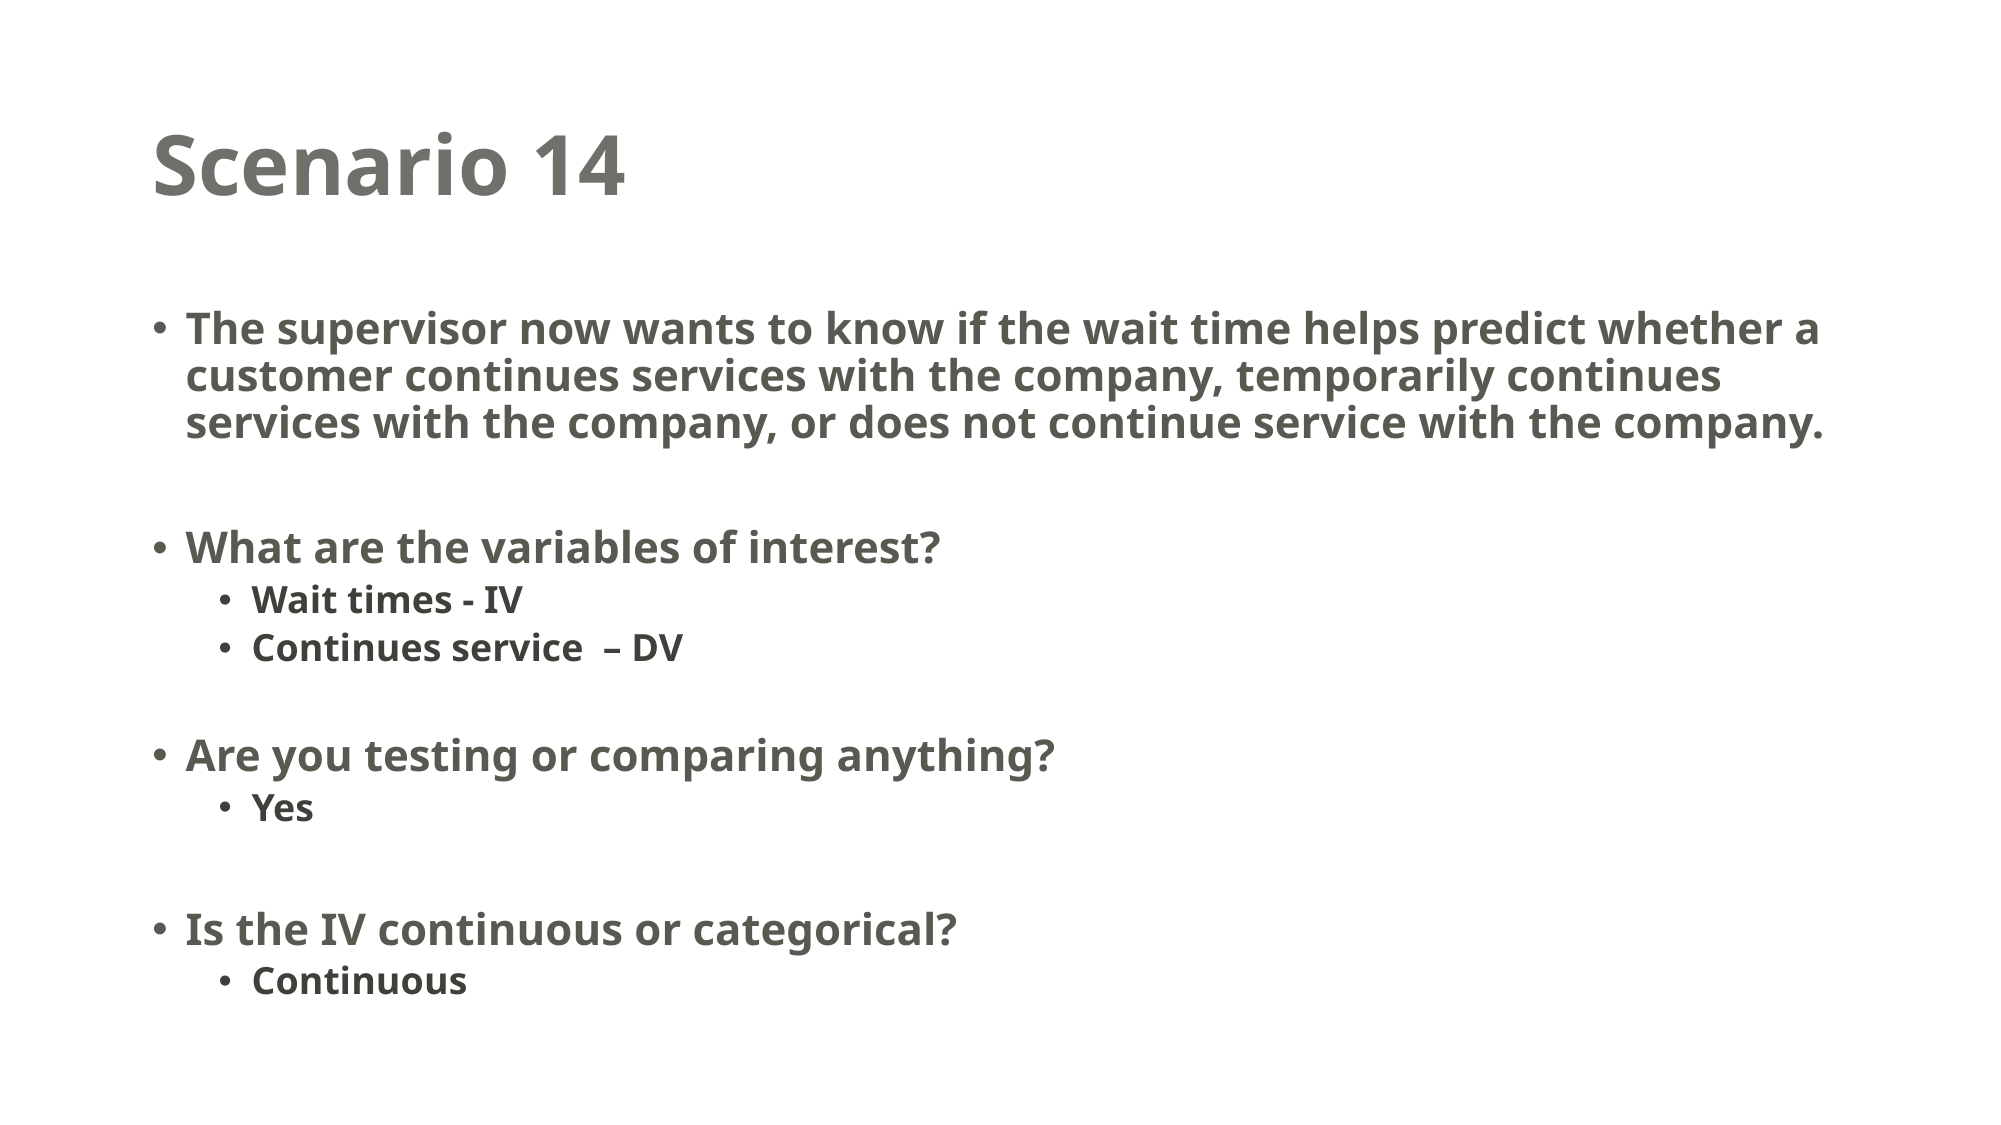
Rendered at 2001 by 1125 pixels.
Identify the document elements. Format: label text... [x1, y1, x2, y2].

title Scenario 14 [137, 59, 1863, 278]
list The supervisor now wants to know if the wait time helps predict whether a customer continues services with the company, temporarily continues services with the company, or does not continue service with the company. What are the variables of interest? Wait times - IV Continues service – DV Are you testing or comparing anything? Yes Is the IV continuous or categorical? Continuous [137, 299, 1863, 1014]
